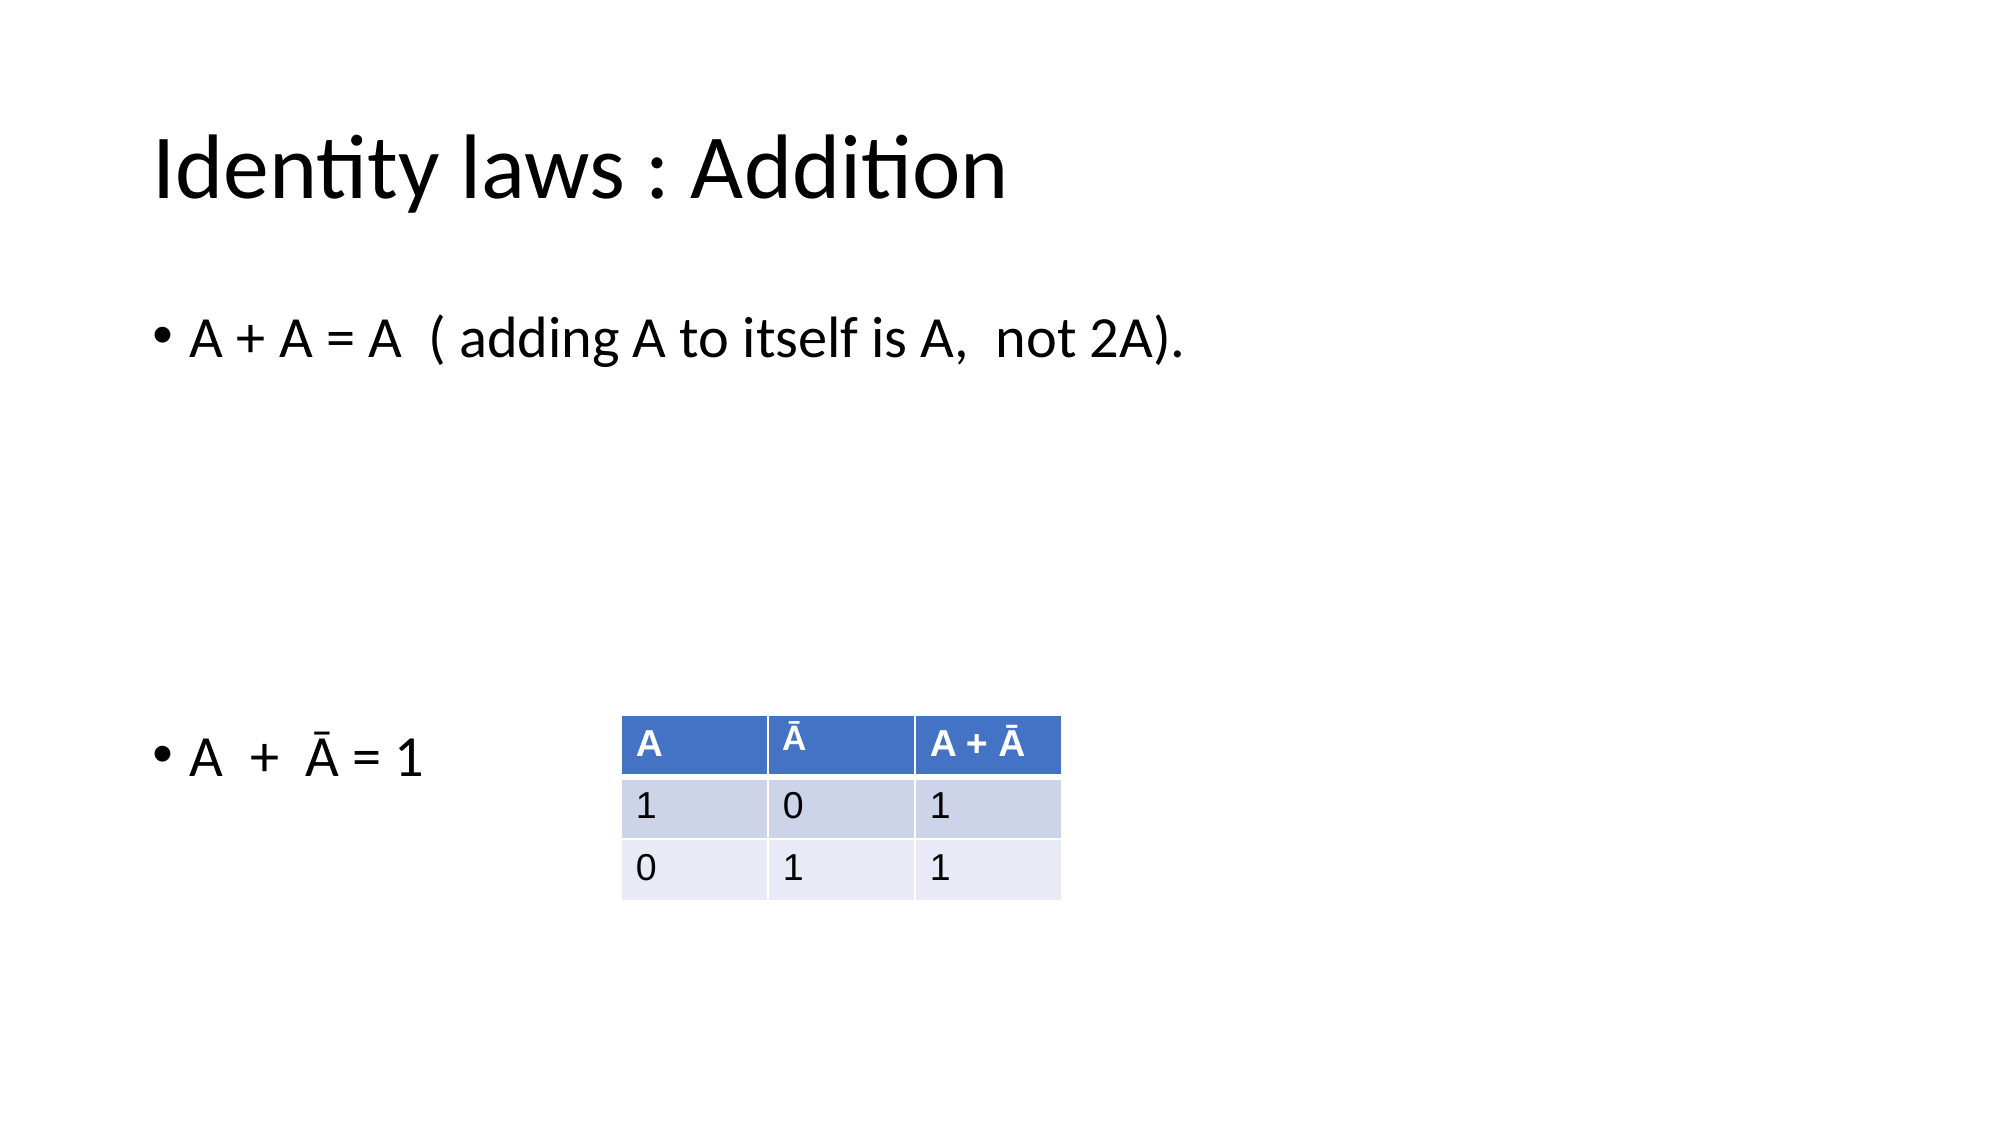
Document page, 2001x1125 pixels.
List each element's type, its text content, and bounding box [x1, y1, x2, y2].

table_header Ā [769, 716, 914, 774]
table_header A + Ā [916, 716, 1061, 774]
table_cell 0 [622, 840, 767, 900]
title Identity laws : Addition [137, 59, 1863, 278]
table_cell 1 [622, 780, 767, 838]
table_cell 1 [916, 840, 1061, 900]
table_header A [622, 716, 767, 774]
table_cell 0 [769, 780, 914, 838]
table_cell 1 [916, 780, 1061, 838]
list A + A = A ( adding A to itself is A, not 2A). A + Ā = 1 [137, 299, 1863, 1014]
table_cell 1 [769, 840, 914, 900]
